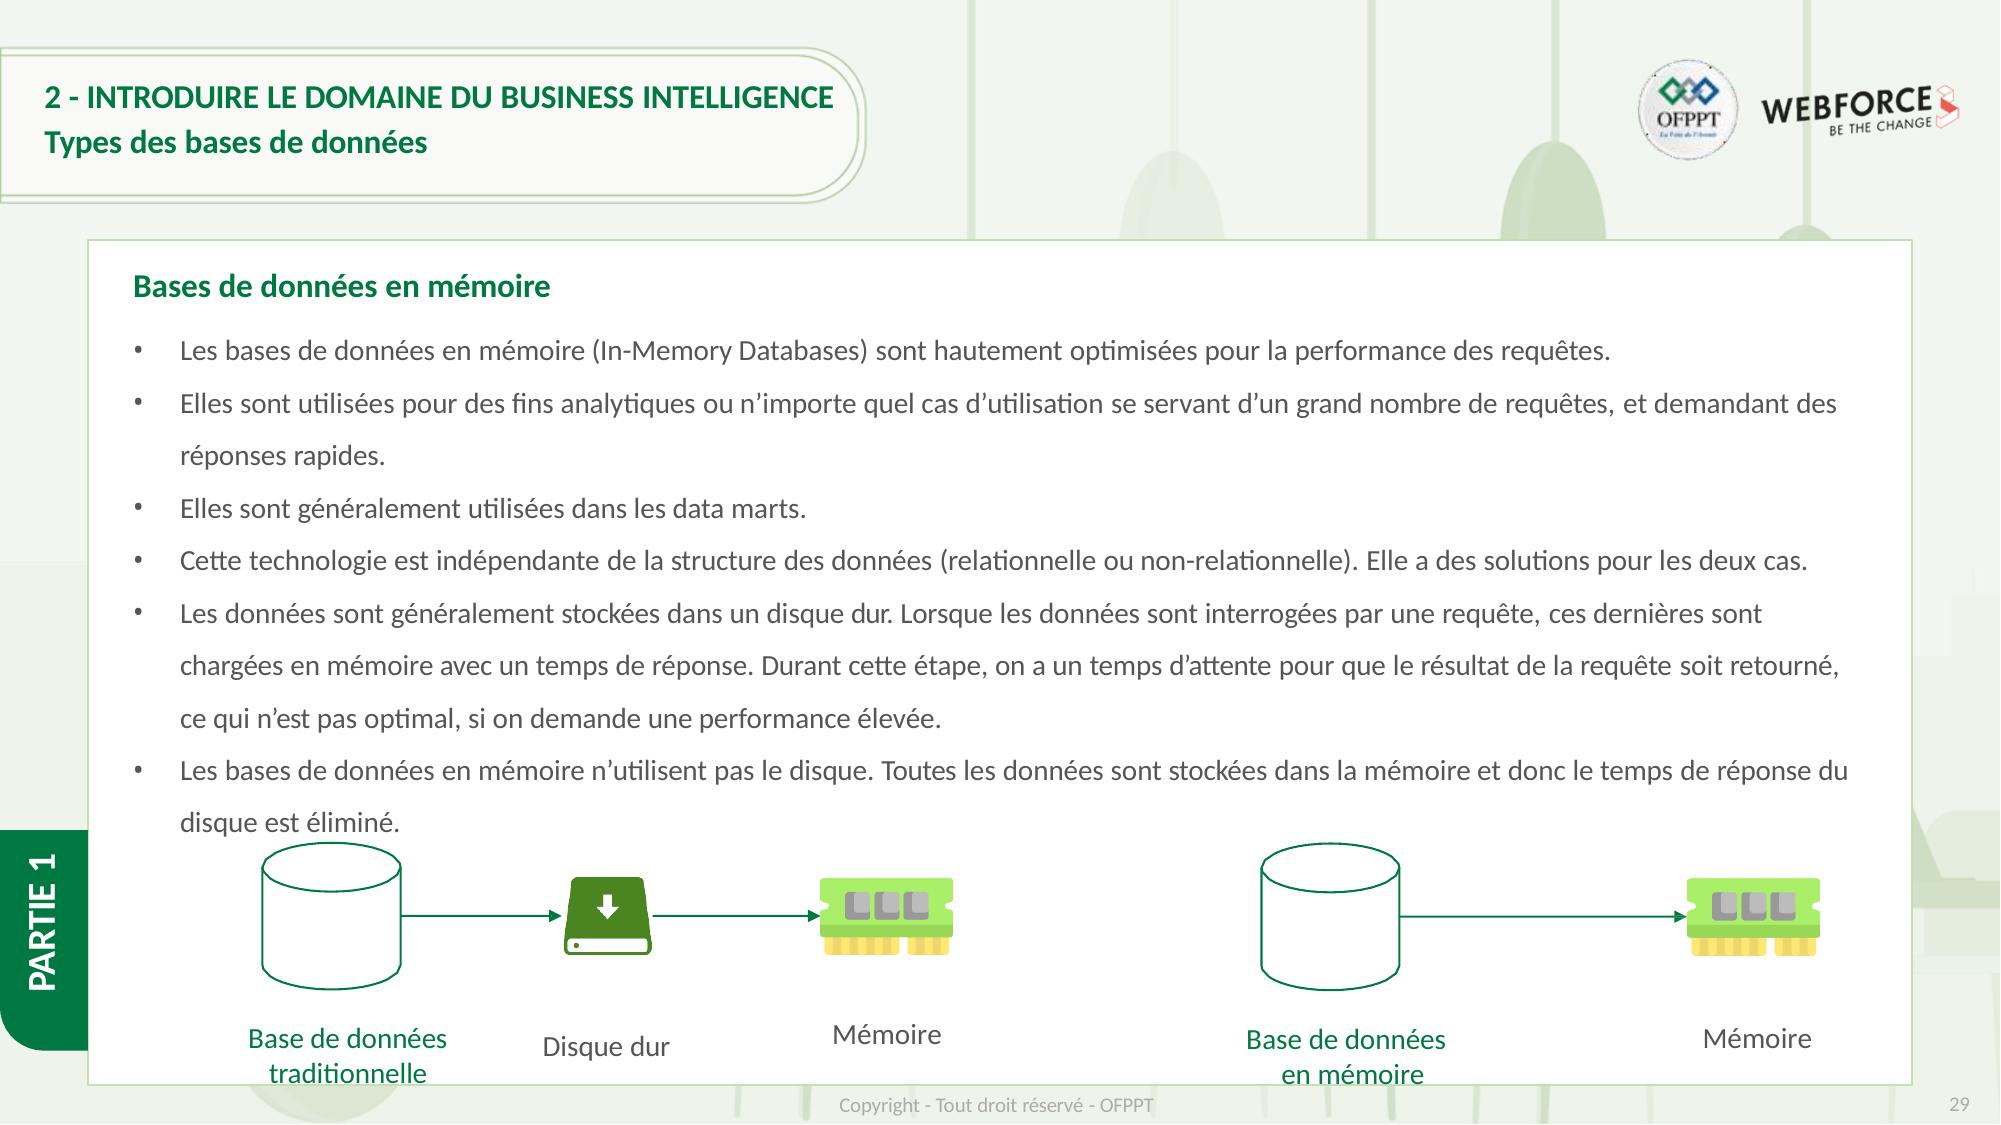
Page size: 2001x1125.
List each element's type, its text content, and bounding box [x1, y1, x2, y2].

slide_number 29 [1942, 1093, 1977, 1125]
text_box Base de données traditionnelle [245, 1017, 451, 1090]
text_box Mémoire [830, 1013, 944, 1051]
text_box Bases de données en mémoire Les bases de données en mémoire (In-Memory Databases) sont hautement optimisées pour la performance des requêtes. Elles sont utilisées pour des fins analytiques ou n’importe quel cas d’utilisation se servant d’un grand nombre de requêtes, et demandant des réponses rapides. Elles sont généralement utilisées dans les data marts. Cette technologie est indépendante de la structure des données (relationnelle ou non-relationnelle). Elle a des solutions pour les deux cas. Les données sont généralement stockées dans un disque dur. Lorsque les données sont interrogées par une requête, ces dernières sont chargées en mémoire avec un temps de réponse. Durant cette étape, on a un temps d’attente pour que le résultat de la requête soit retourné, ce qui n’est pas optimal, si on demande une performance élevée. Les bases de données en mémoire n’utilisent pas le disque. Toutes les données sont stockées dans la mémoire et donc le temps de réponse du disque est éliminé. [130, 262, 1866, 839]
text_box Disque dur [540, 1024, 674, 1062]
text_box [261, 841, 1820, 992]
text_box Base de données en mémoire [1244, 1018, 1450, 1091]
text_box PARTIE 1 [23, 847, 67, 995]
picture [0, 0, 2000, 1124]
text_box 2 - INTRODUIRE LE DOMAINE DU BUSINESS INTELLIGENCE Types des bases de données [42, 68, 843, 161]
text_box Mémoire [1700, 1017, 1814, 1055]
footer Copyright - Tout droit réservé - OFPPT [837, 1094, 1163, 1125]
